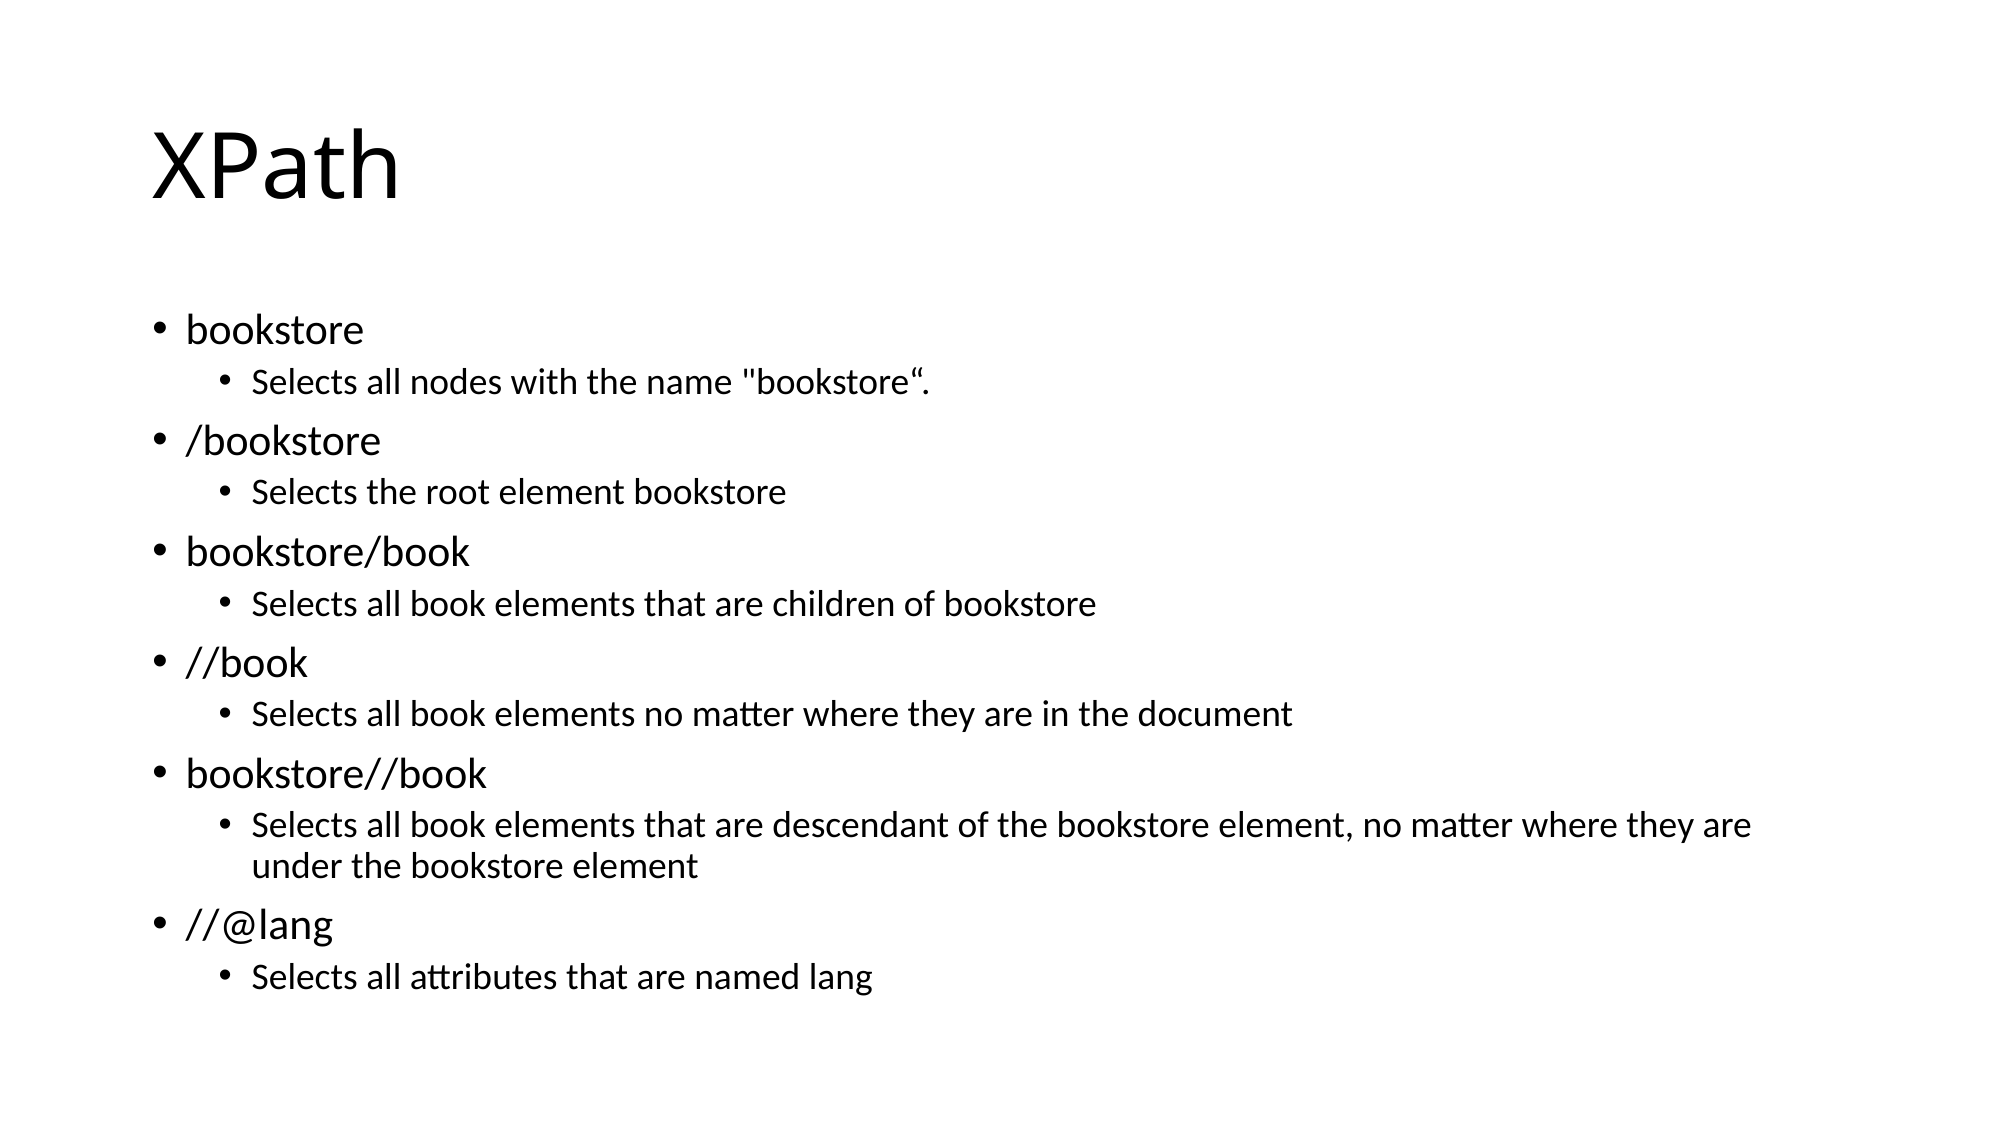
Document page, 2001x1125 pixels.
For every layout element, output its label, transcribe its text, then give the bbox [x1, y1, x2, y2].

list bookstore Selects all nodes with the name "bookstore“. /bookstore Selects the root element bookstore bookstore/book Selects all book elements that are children of bookstore //book Selects all book elements no matter where they are in the document bookstore//book Selects all book elements that are descendant of the bookstore element, no matter where they are under the bookstore element //@lang Selects all attributes that are named lang [137, 299, 1863, 1014]
title XPath [137, 59, 1863, 278]
